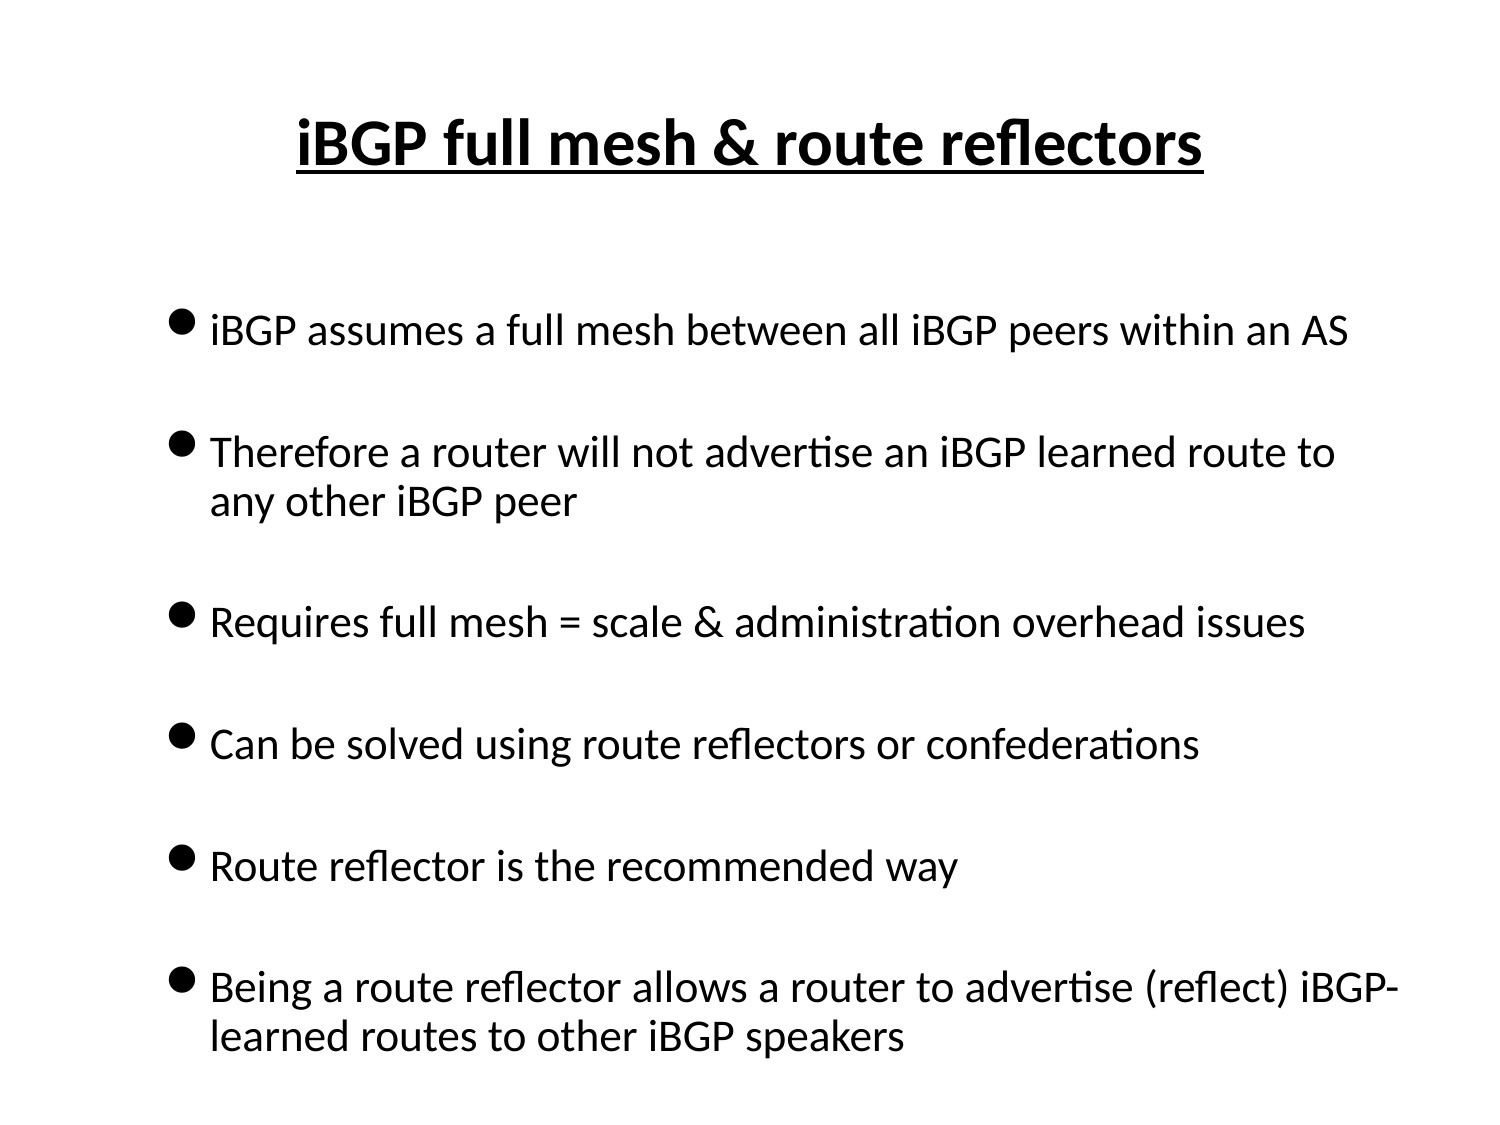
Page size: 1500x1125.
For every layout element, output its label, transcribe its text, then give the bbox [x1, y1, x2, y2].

title iBGP full mesh & route reflectors [75, 45, 1425, 233]
list iBGP assumes a full mesh between all iBGP peers within an AS Therefore a router will not advertise an iBGP learned route to any other iBGP peer Requires full mesh = scale & administration overhead issues Can be solved using route reflectors or confederations Route reflector is the recommended way Being a route reflector allows a router to advertise (reflect) iBGP-learned routes to other iBGP speakers [150, 237, 1425, 1071]
